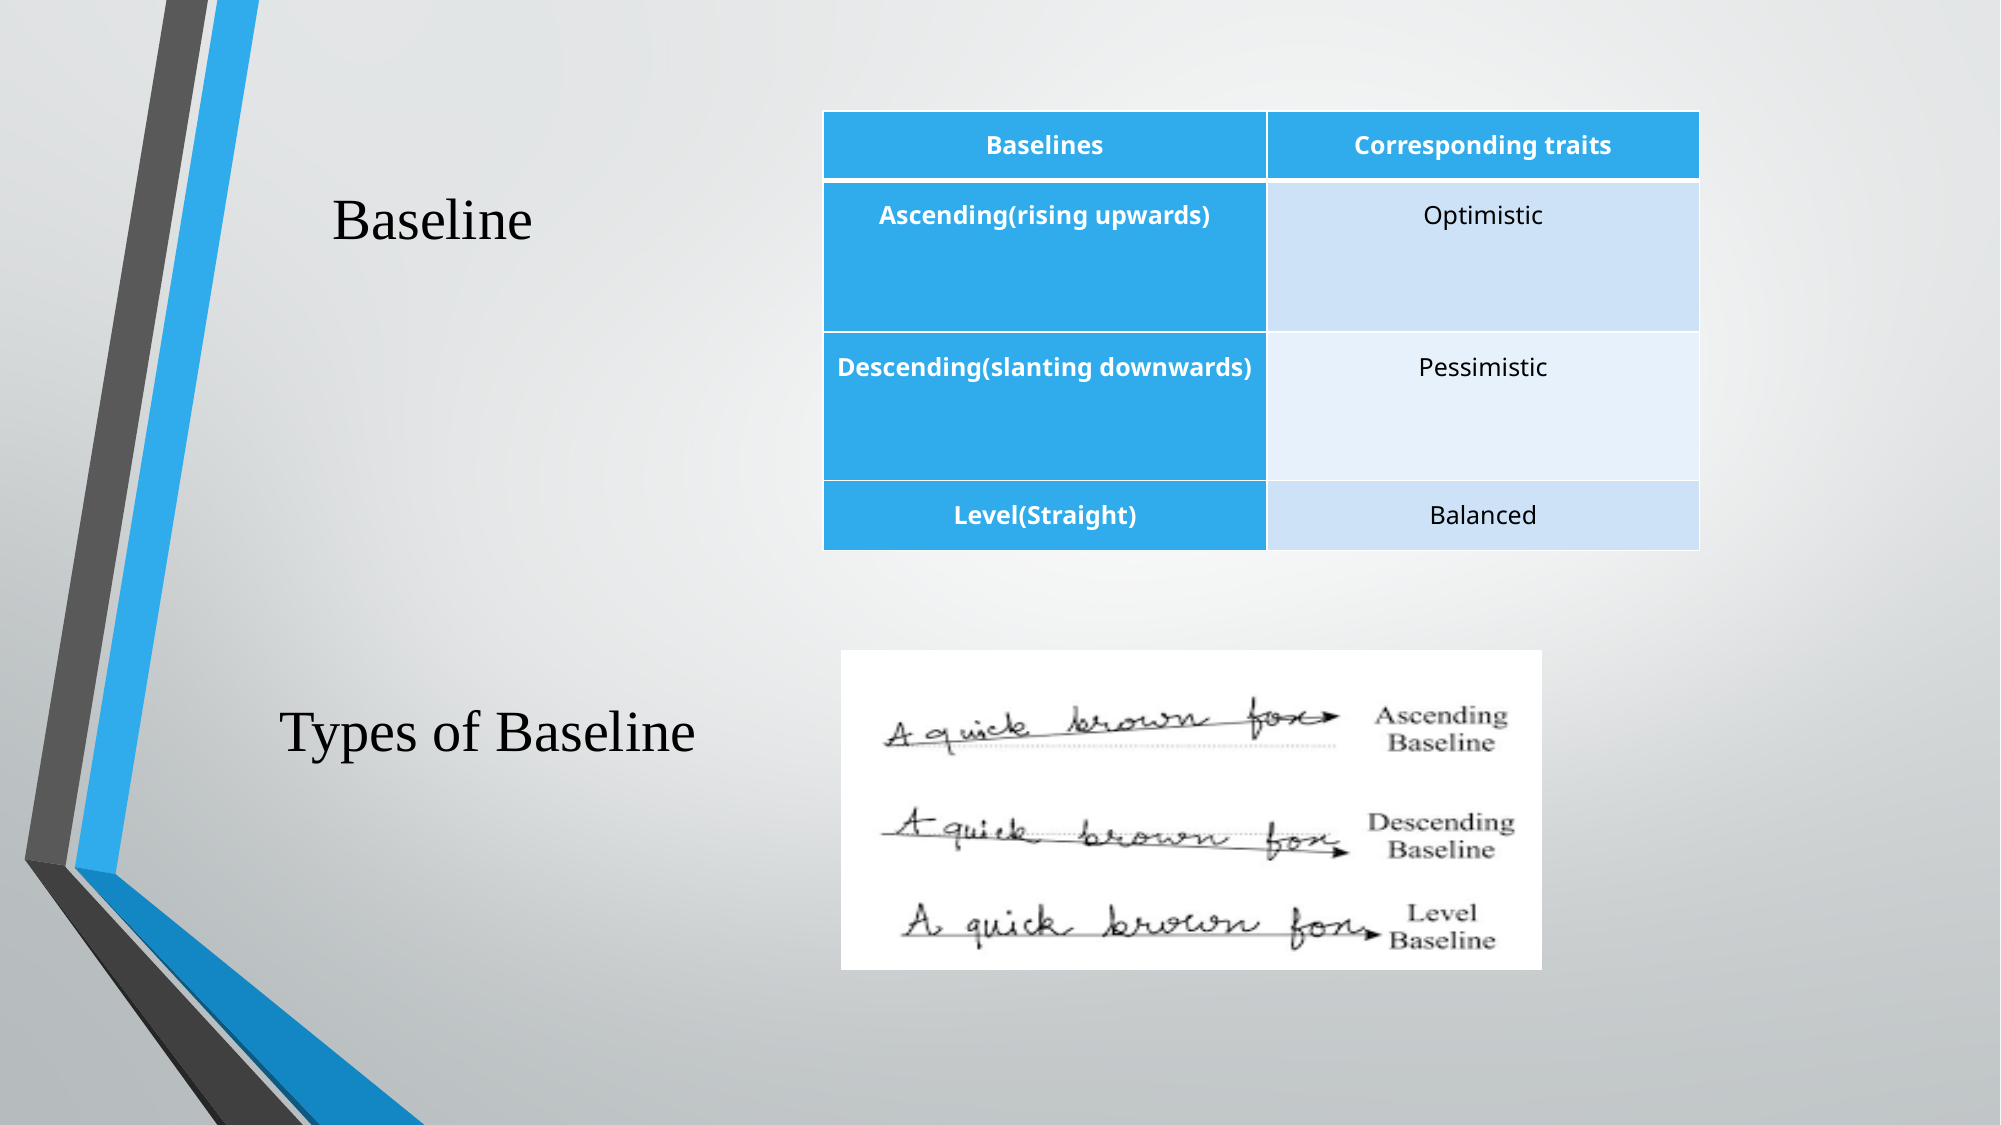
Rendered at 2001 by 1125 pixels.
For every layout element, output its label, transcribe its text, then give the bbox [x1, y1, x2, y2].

table_header Baselines [824, 112, 1266, 178]
text_box Types of Baseline [265, 685, 712, 771]
text_box Baseline [71, 173, 796, 259]
table_cell Pessimistic [1268, 333, 1699, 480]
table_cell Balanced [1268, 481, 1699, 550]
table_cell Ascending(rising upwards) [824, 183, 1266, 331]
table_cell Descending(slanting downwards) [824, 333, 1266, 480]
table_cell Level(Straight) [824, 481, 1266, 550]
picture [840, 650, 1542, 970]
table_header Corresponding traits [1268, 112, 1699, 178]
table_cell Optimistic [1268, 183, 1699, 331]
